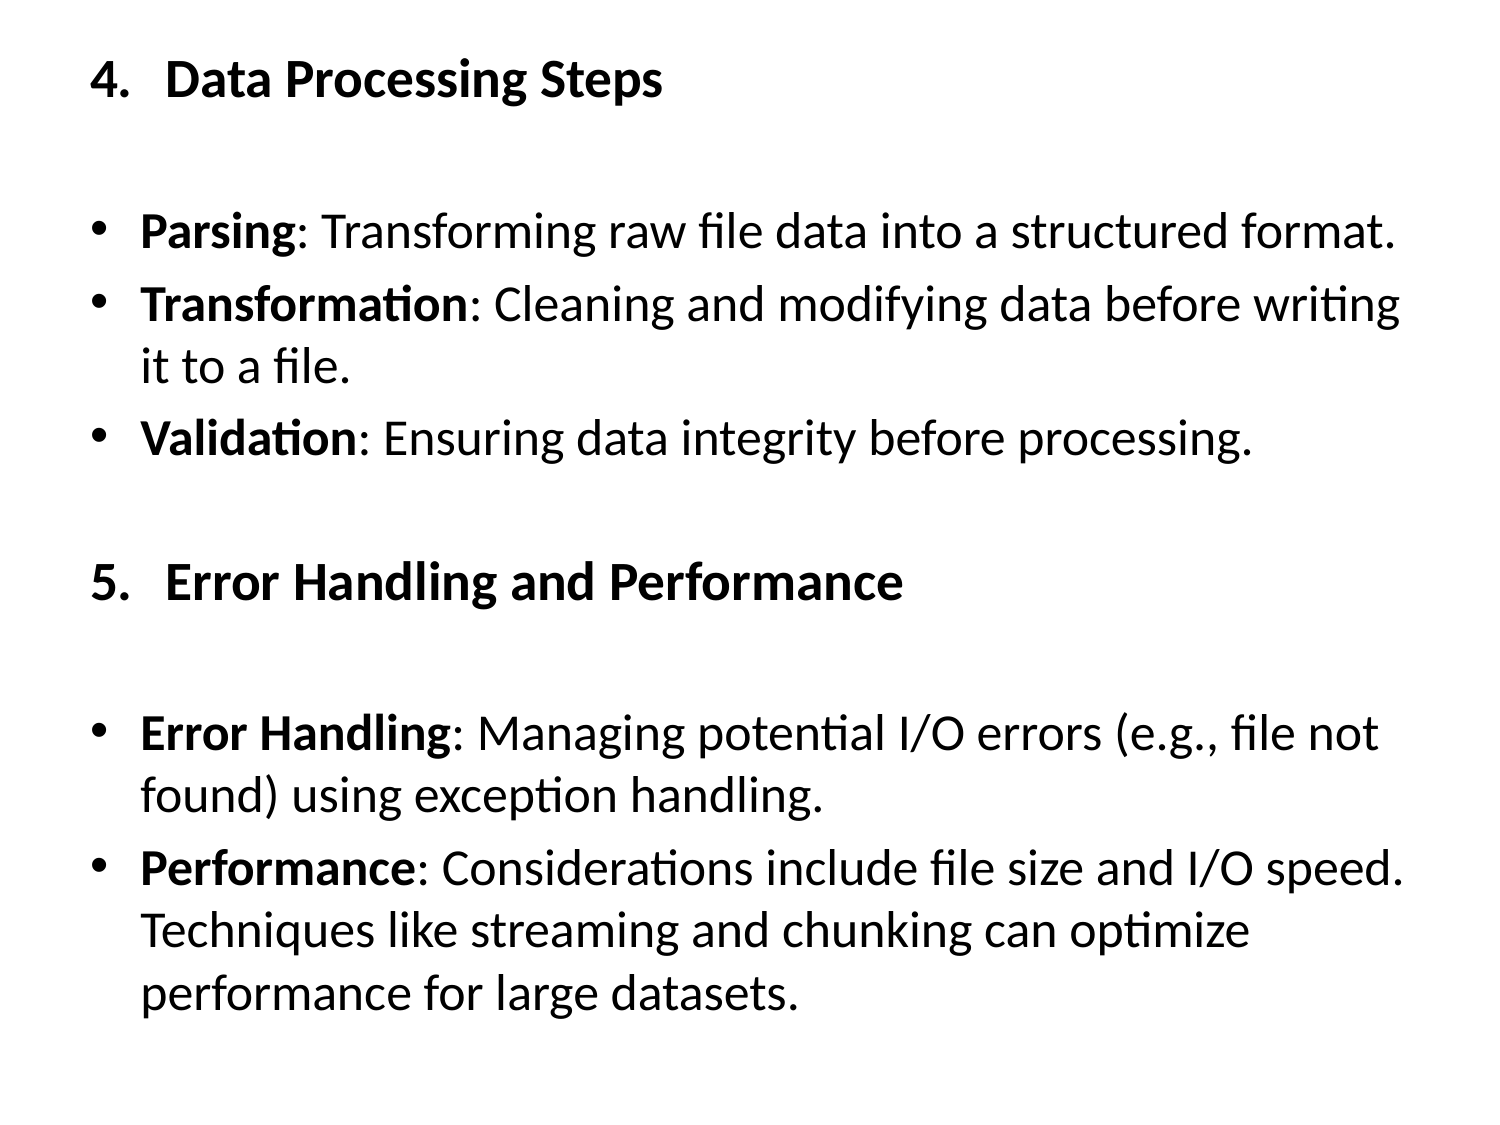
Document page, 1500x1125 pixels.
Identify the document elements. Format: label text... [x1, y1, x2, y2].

list Data Processing Steps Parsing: Transforming raw file data into a structured format. Transformation: Cleaning and modifying data before writing it to a file. Validation: Ensuring data integrity before processing. Error Handling and Performance Error Handling: Managing potential I/O errors (e.g., file not found) using exception handling. Performance: Considerations include file size and I/O speed. Techniques like streaming and chunking can optimize performance for large datasets. [75, 35, 1425, 1090]
